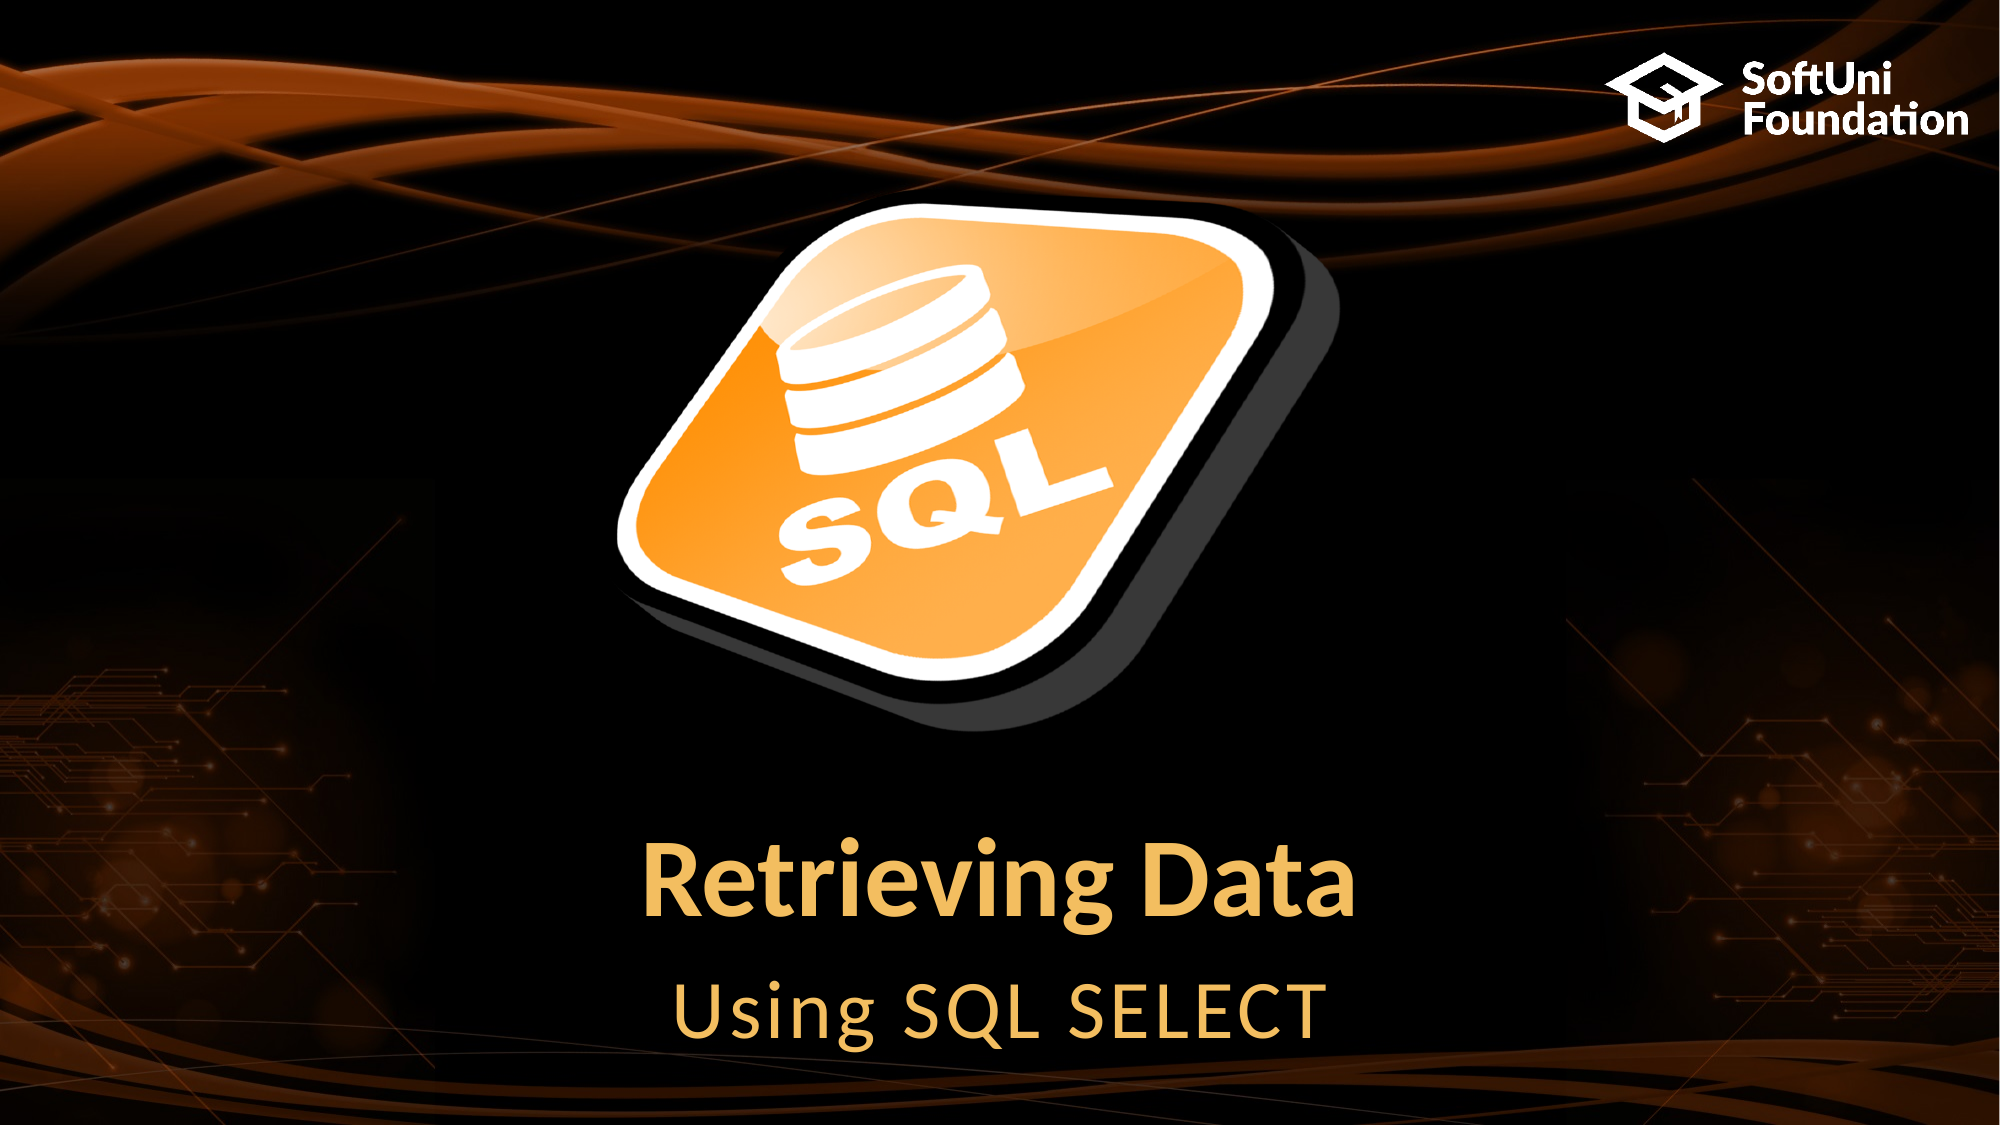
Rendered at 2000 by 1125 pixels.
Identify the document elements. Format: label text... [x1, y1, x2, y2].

list Using SQL SELECT [149, 944, 1850, 1062]
picture [0, 0, 2000, 1125]
title Retrieving Data [149, 812, 1850, 944]
